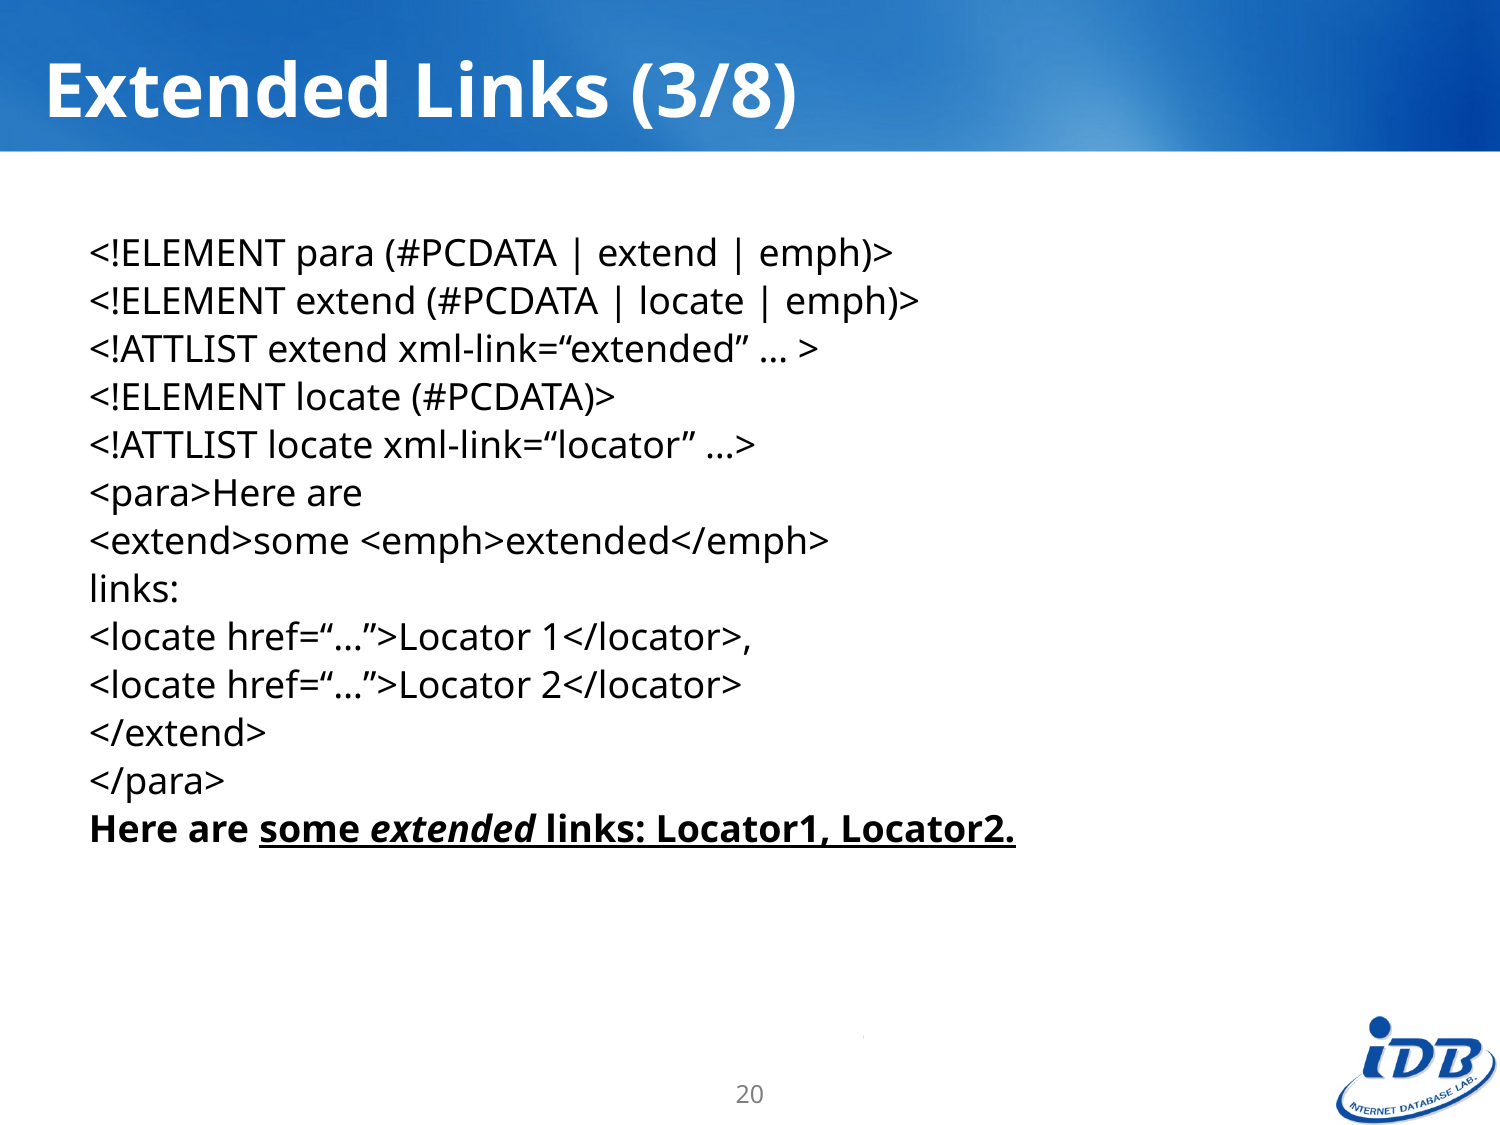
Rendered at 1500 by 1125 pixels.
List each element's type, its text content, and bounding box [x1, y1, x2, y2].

slide_number 20 [688, 1078, 812, 1114]
picture [0, 0, 1500, 1125]
title Extended Links (3/8) [28, 23, 1472, 153]
list <!ELEMENT para (#PCDATA | extend | emph)> <!ELEMENT extend (#PCDATA | locate | emph)> <!ATTLIST extend xml-link=“extended” … > <!ELEMENT locate (#PCDATA)> <!ATTLIST locate xml-link=“locator” …> <para>Here are <extend>some <emph>extended</emph> links: <locate href=“…”>Locator 1</locator>, <locate href=“…”>Locator 2</locator> </extend> </para> Here are some extended links: Locator1, Locator2. [74, 227, 1500, 1118]
